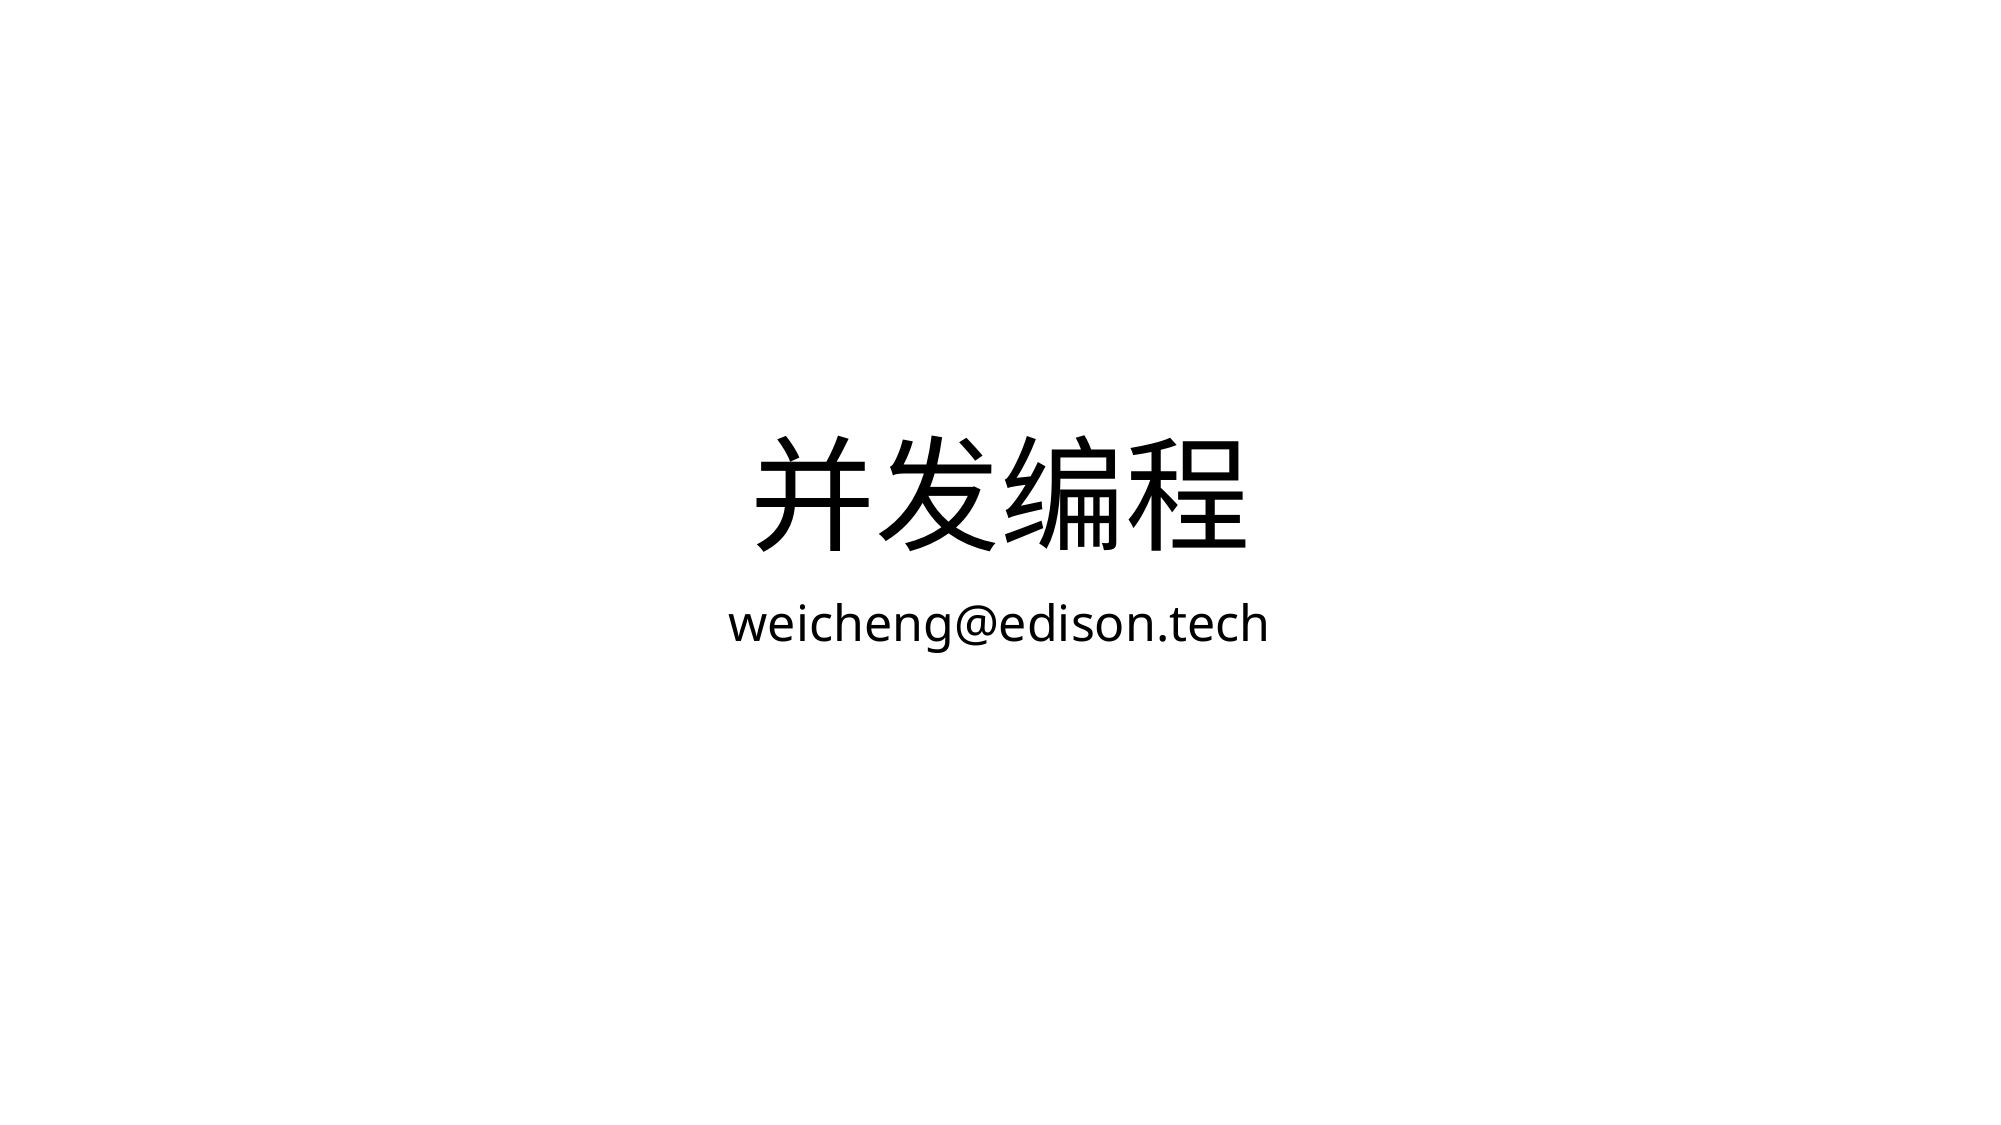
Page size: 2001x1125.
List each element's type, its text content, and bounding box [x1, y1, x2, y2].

subtitle weicheng@edison.tech [249, 590, 1750, 863]
title 并发编程 [249, 184, 1750, 576]
